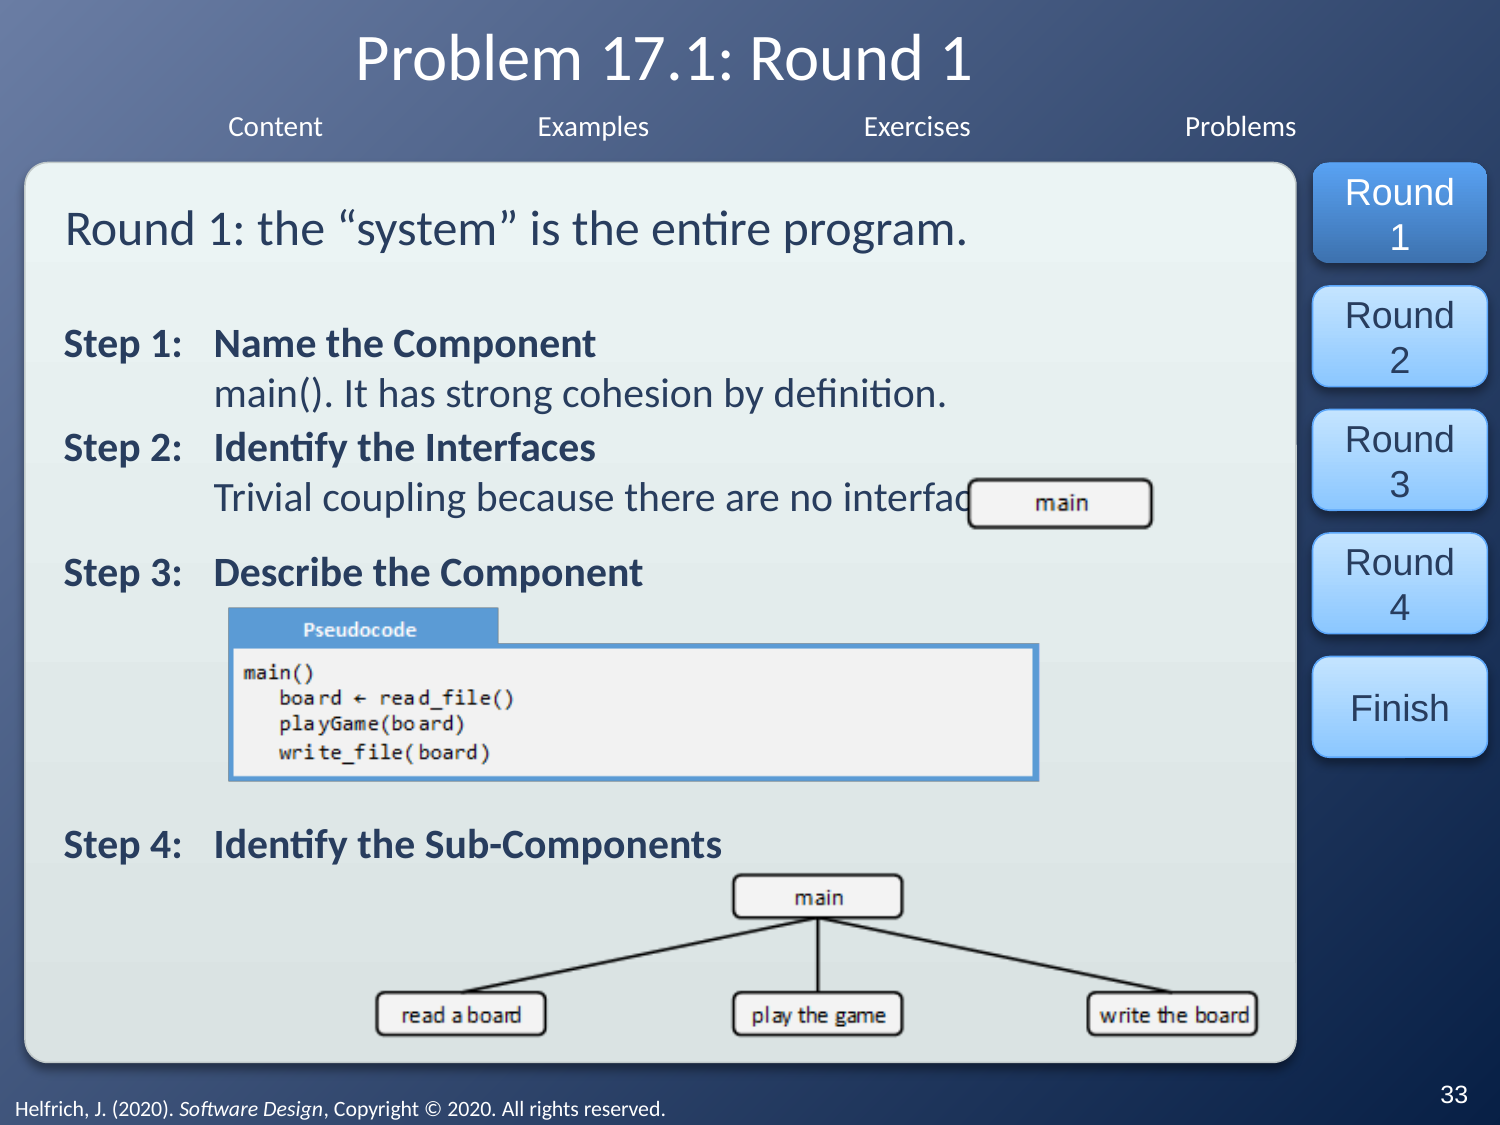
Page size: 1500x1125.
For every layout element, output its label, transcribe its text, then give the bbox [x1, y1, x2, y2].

text_box Finish [1312, 656, 1488, 758]
text_box Step 2: Identify the Interfaces Trivial coupling because there are no interfaces [48, 412, 1261, 528]
text_box Step 3: Describe the Component [48, 537, 1261, 603]
title Problem 17.1: Round 1 [33, 16, 1296, 92]
picture [370, 868, 1262, 1041]
text_box Round 1 [1312, 162, 1488, 264]
slide_number ‹#› [1404, 1062, 1500, 1125]
text_box Round 4 [1312, 532, 1488, 634]
text_box Round 1: the “system” is the entire program. [49, 187, 1263, 263]
picture [960, 470, 1157, 534]
text_box Round 2 [1312, 285, 1488, 387]
text_box Step 1: Name the Component main(). It has strong cohesion by definition. [48, 308, 1261, 412]
text_box Round 3 [1312, 409, 1488, 511]
picture [222, 602, 1043, 785]
text_box Step 4: Identify the Sub-Components [48, 809, 1261, 875]
